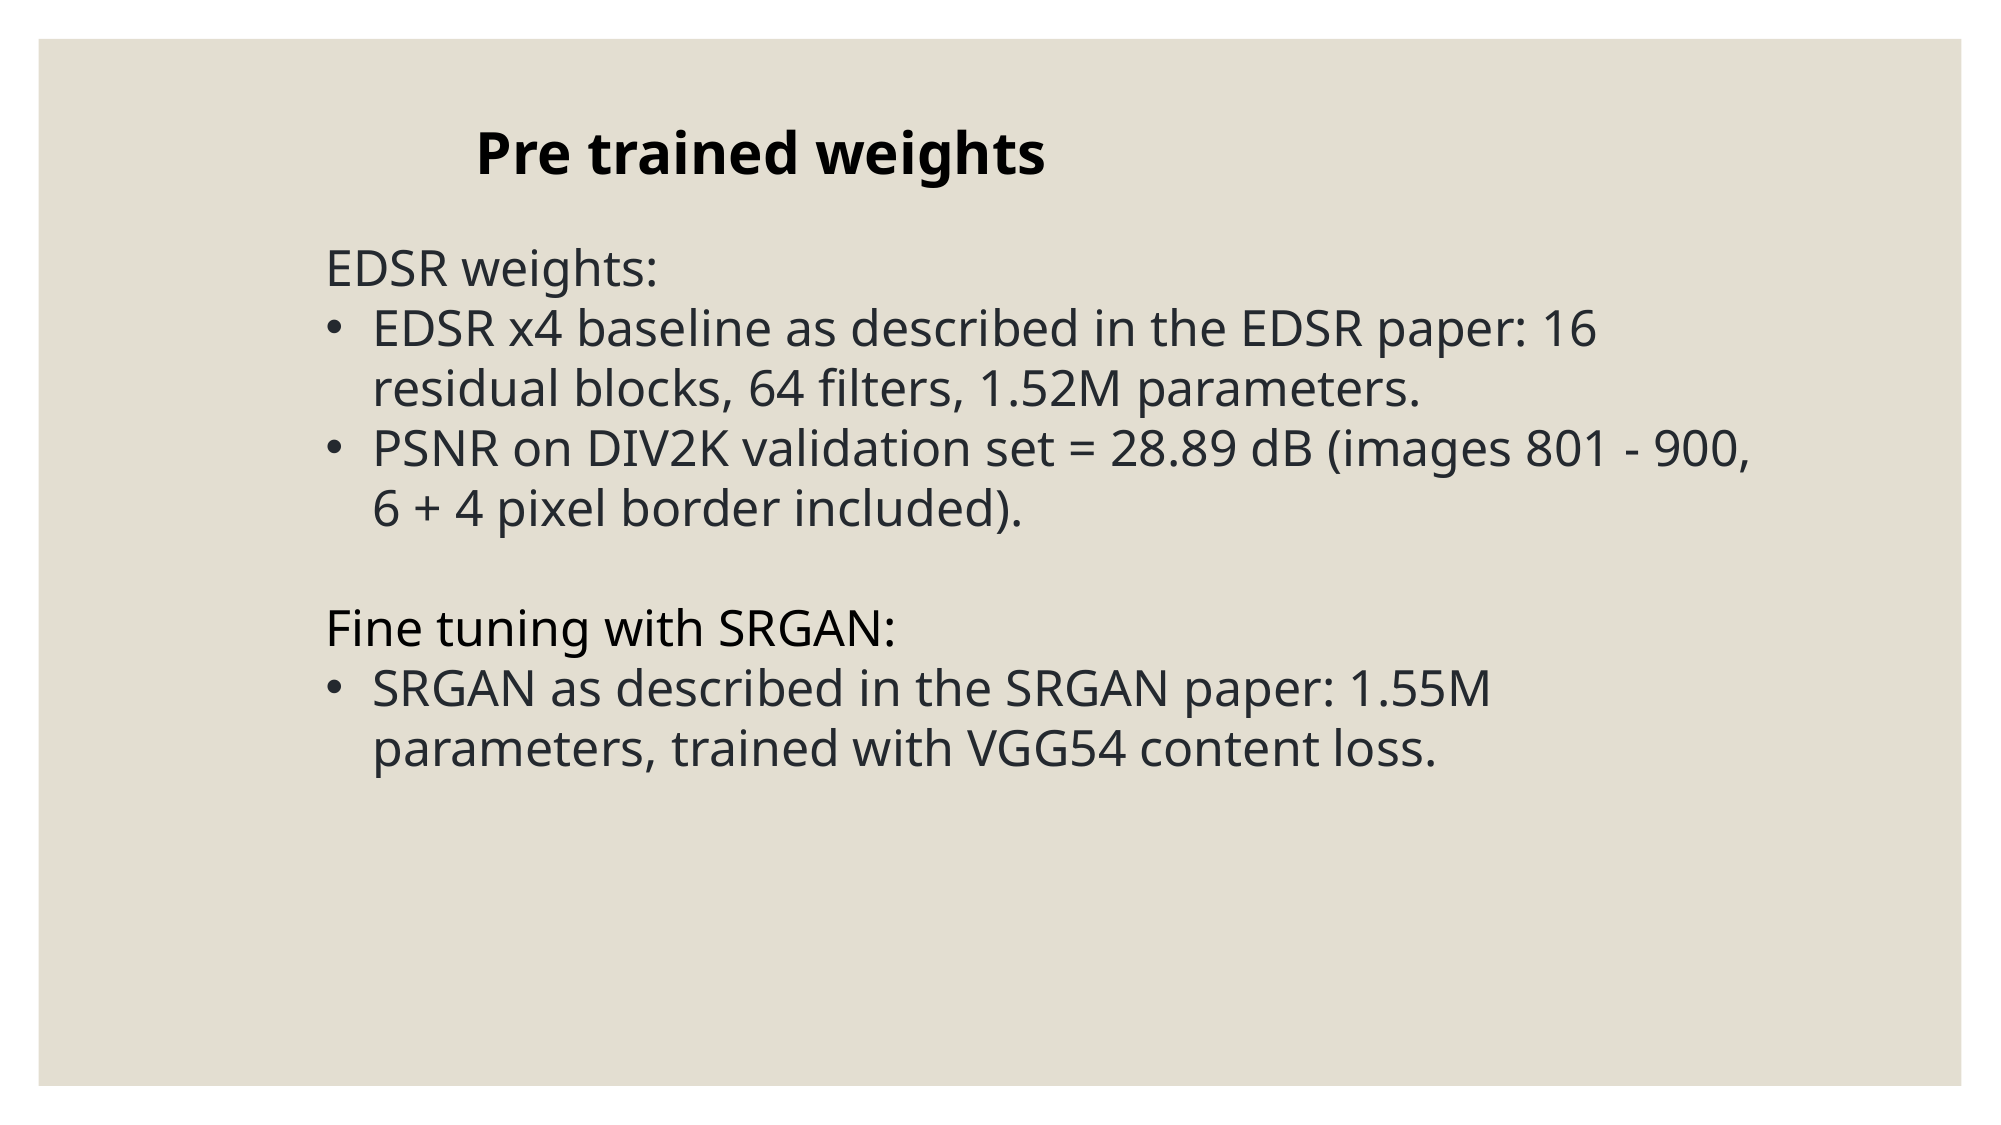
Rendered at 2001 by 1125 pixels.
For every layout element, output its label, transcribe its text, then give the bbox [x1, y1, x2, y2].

text_box EDSR weights: EDSR x4 baseline as described in the EDSR paper: 16 residual blocks, 64 filters, 1.52M parameters. PSNR on DIV2K validation set = 28.89 dB (images 801 - 900, 6 + 4 pixel border included). Fine tuning with SRGAN: SRGAN as described in the SRGAN paper: 1.55M parameters, trained with VGG54 content loss. [310, 229, 1772, 844]
text_box Pre trained weights [460, 109, 1100, 195]
